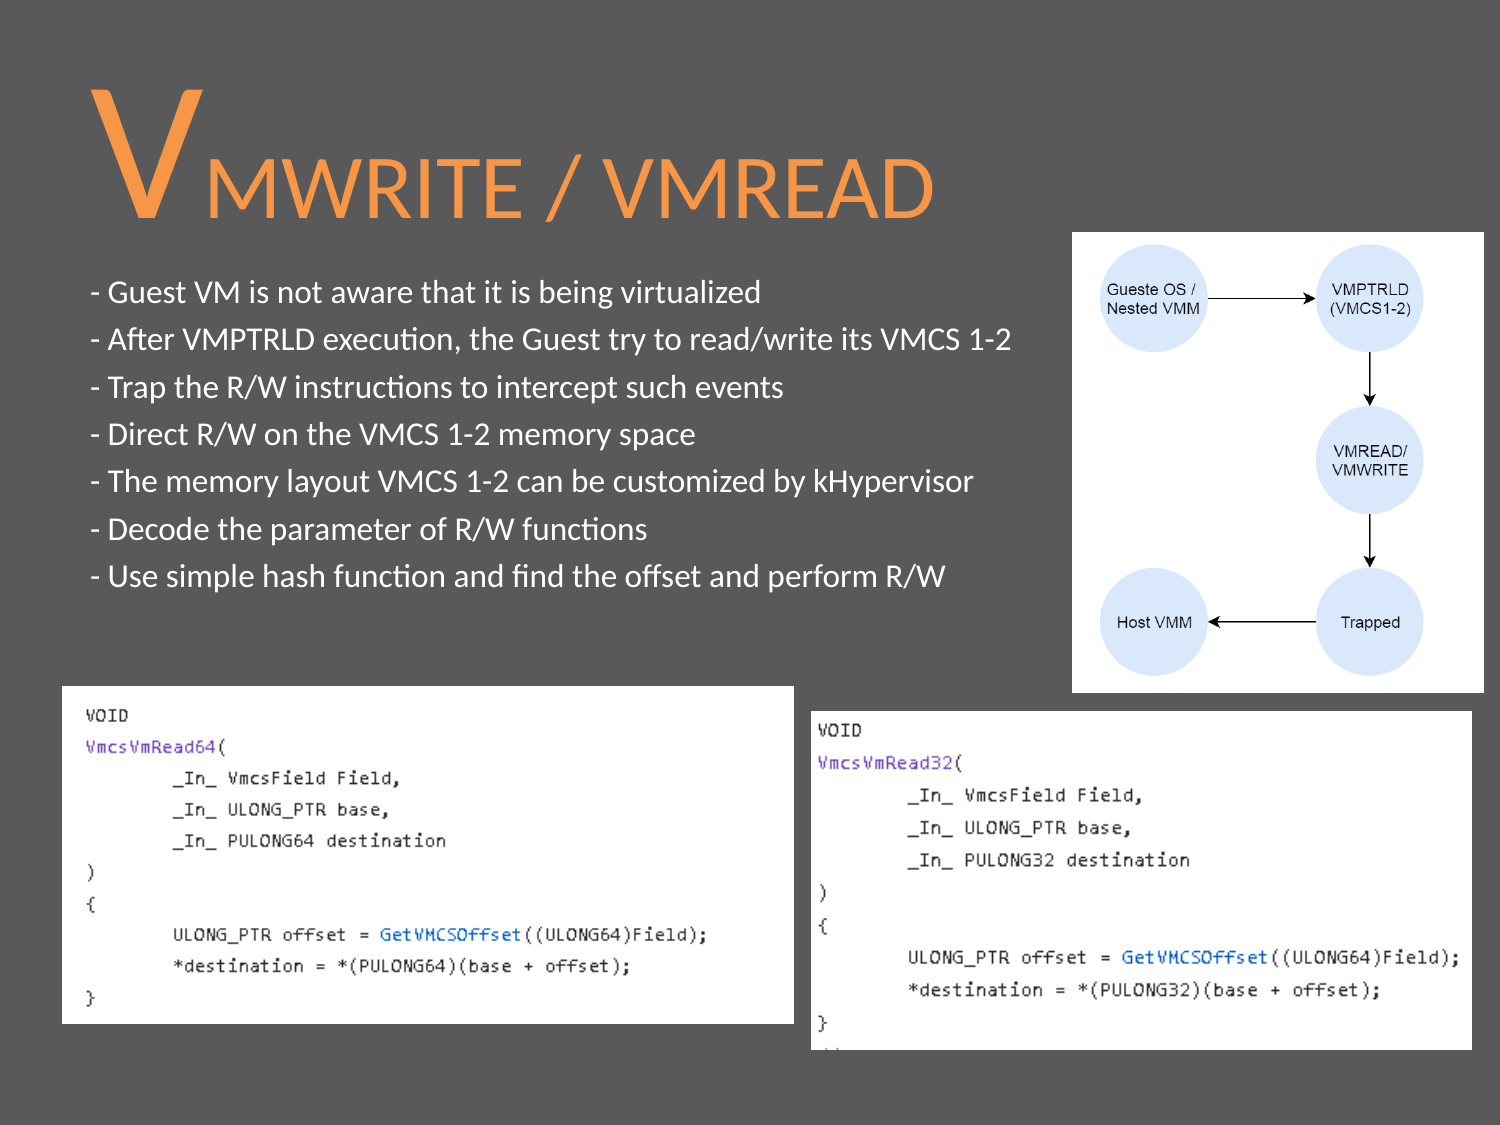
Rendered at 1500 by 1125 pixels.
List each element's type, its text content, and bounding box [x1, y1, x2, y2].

list - Guest VM is not aware that it is being virtualized - After VMPTRLD execution, the Guest try to read/write its VMCS 1-2 - Trap the R/W instructions to intercept such events - Direct R/W on the VMCS 1-2 memory space - The memory layout VMCS 1-2 can be customized by kHypervisor - Decode the parameter of R/W functions - Use simple hash function and find the offset and perform R/W [75, 262, 1425, 1005]
picture [61, 686, 794, 1025]
picture [811, 711, 1473, 1050]
title VMWRITE / VMREAD [75, 45, 1425, 233]
picture [1071, 232, 1484, 694]
